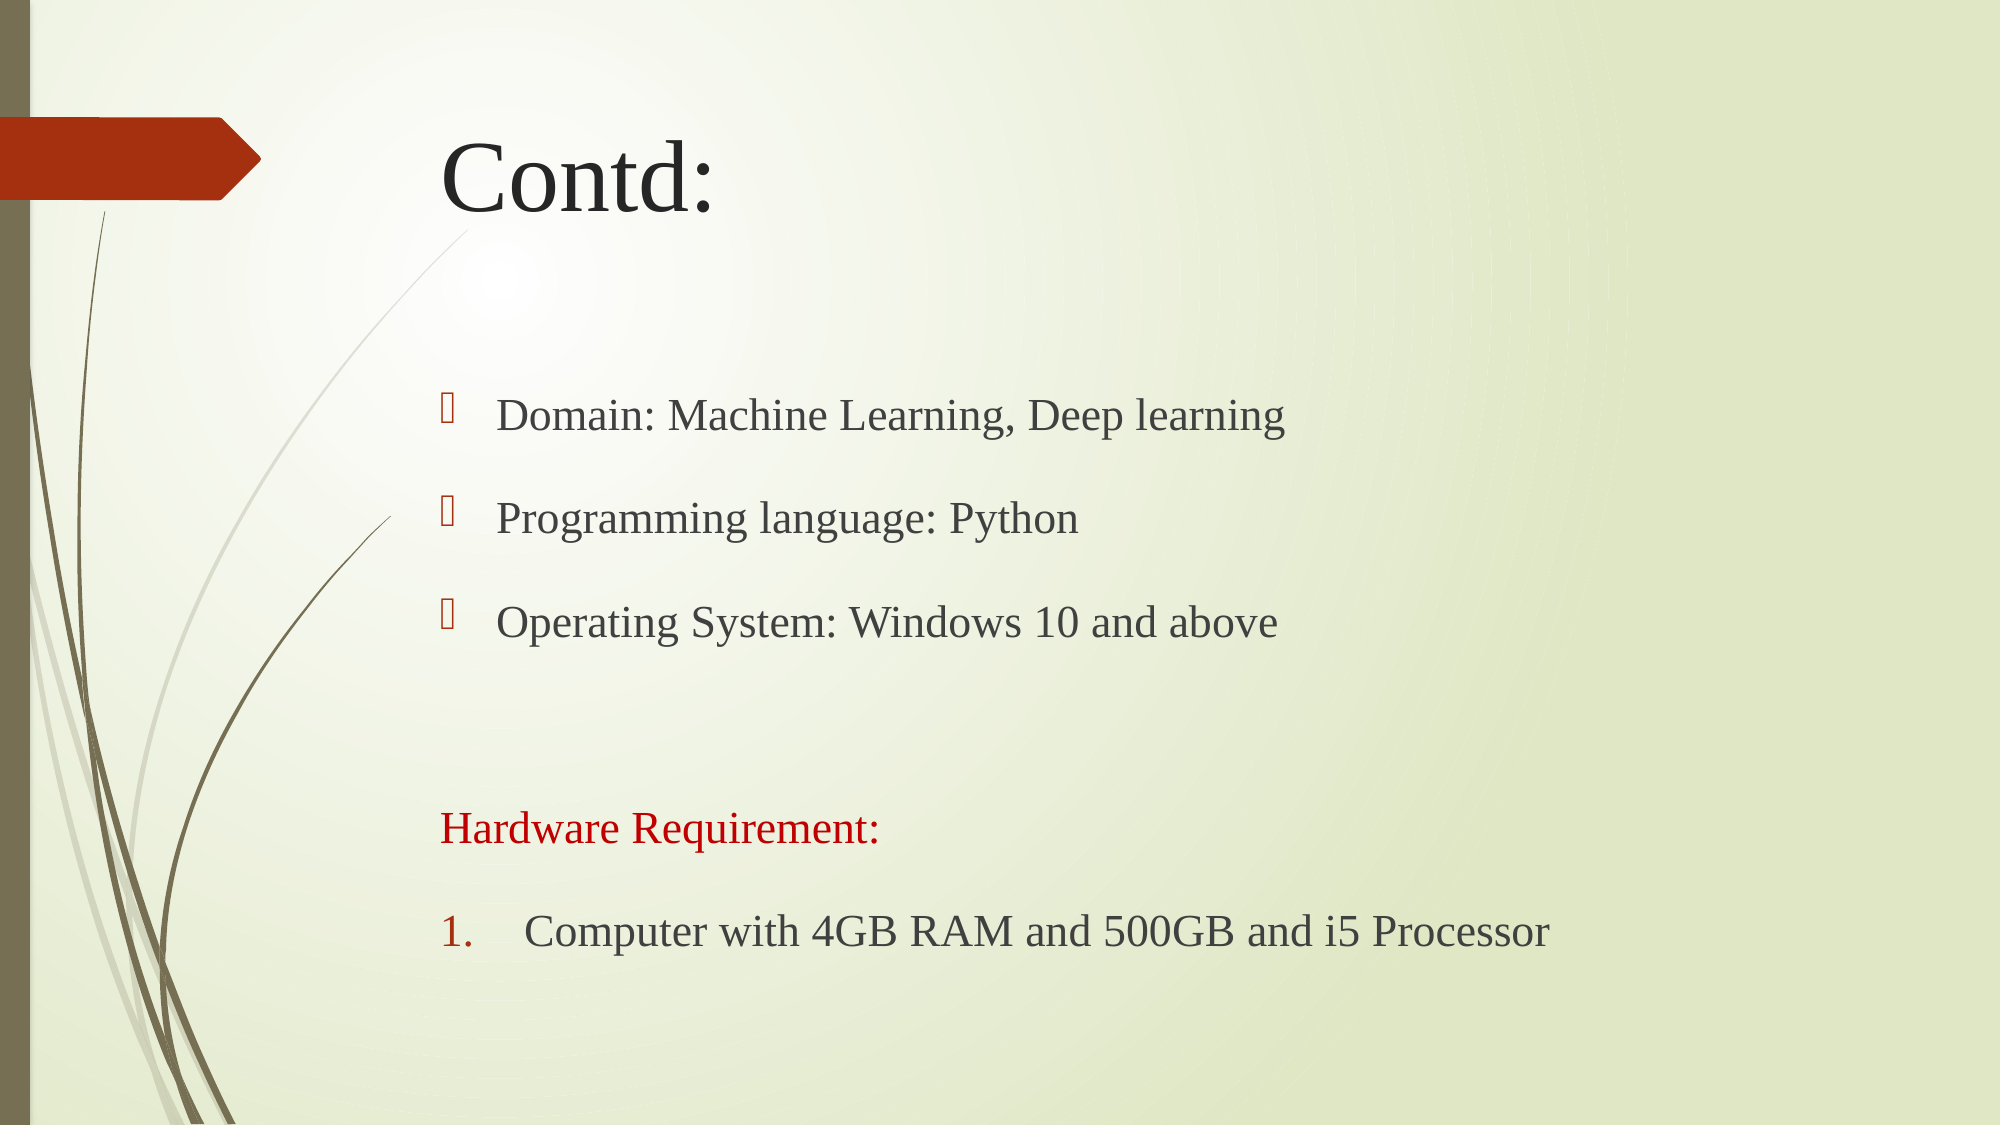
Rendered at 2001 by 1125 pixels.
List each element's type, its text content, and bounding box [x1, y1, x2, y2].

list Domain: Machine Learning, Deep learning Programming language: Python Operating System: Windows 10 and above Hardware Requirement: Computer with 4GB RAM and 500GB and i5 Processor [424, 350, 1888, 1038]
title Contd: [425, 102, 1888, 313]
